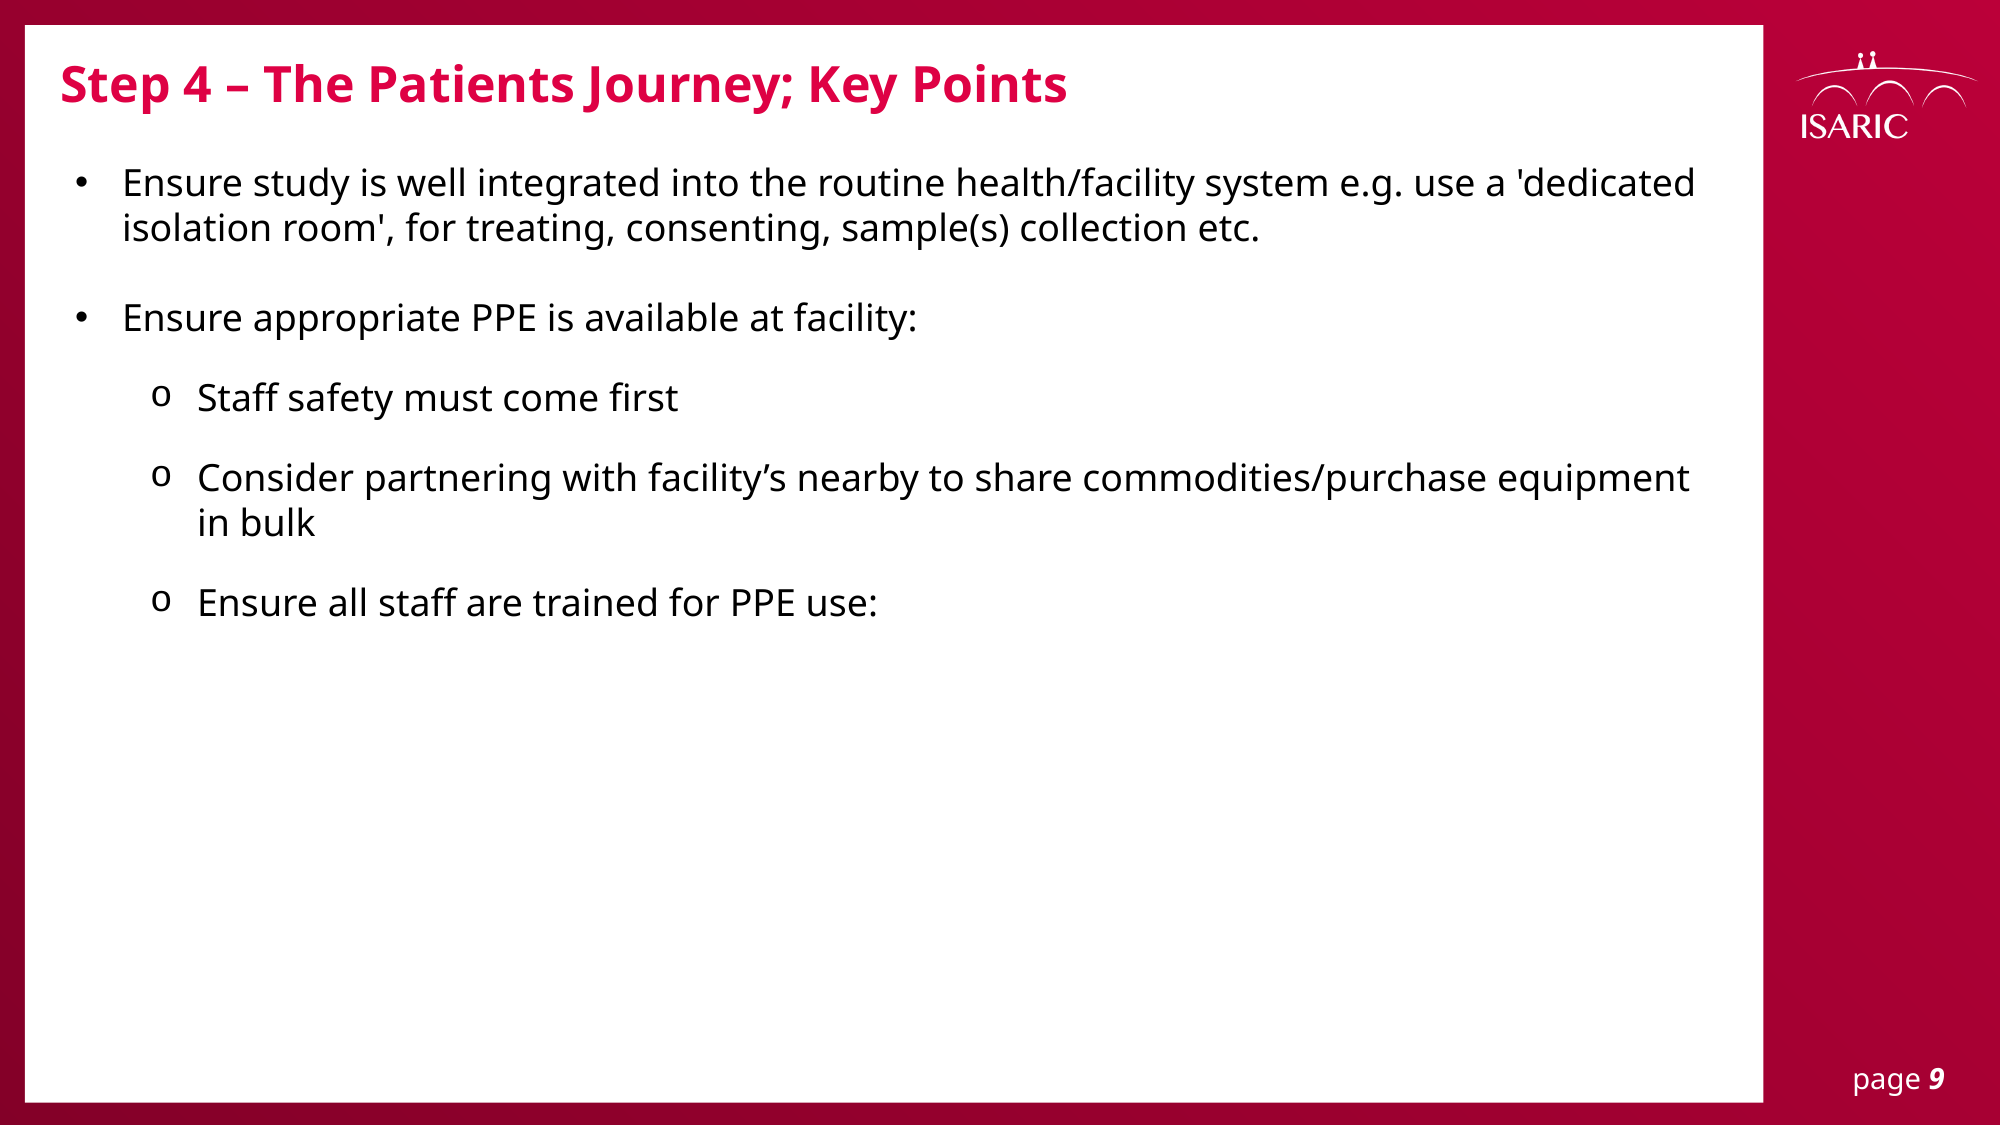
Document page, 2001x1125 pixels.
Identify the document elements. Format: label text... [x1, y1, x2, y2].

slide_number page 9 [1819, 1059, 1978, 1103]
subtitle Step 4 – The Patients Journey; Key Points [60, 59, 1673, 151]
picture [1783, 47, 2000, 142]
text_box Ensure study is well integrated into the routine health/facility system e.g. use a 'dedicated isolation room', for treating, consenting, sample(s) collection etc. Ensure appropriate PPE is available at facility: Staff safety must come first Consider partnering with facility’s nearby to share commodities/purchase equipment in bulk Ensure all staff are trained for PPE use: [60, 151, 1724, 657]
